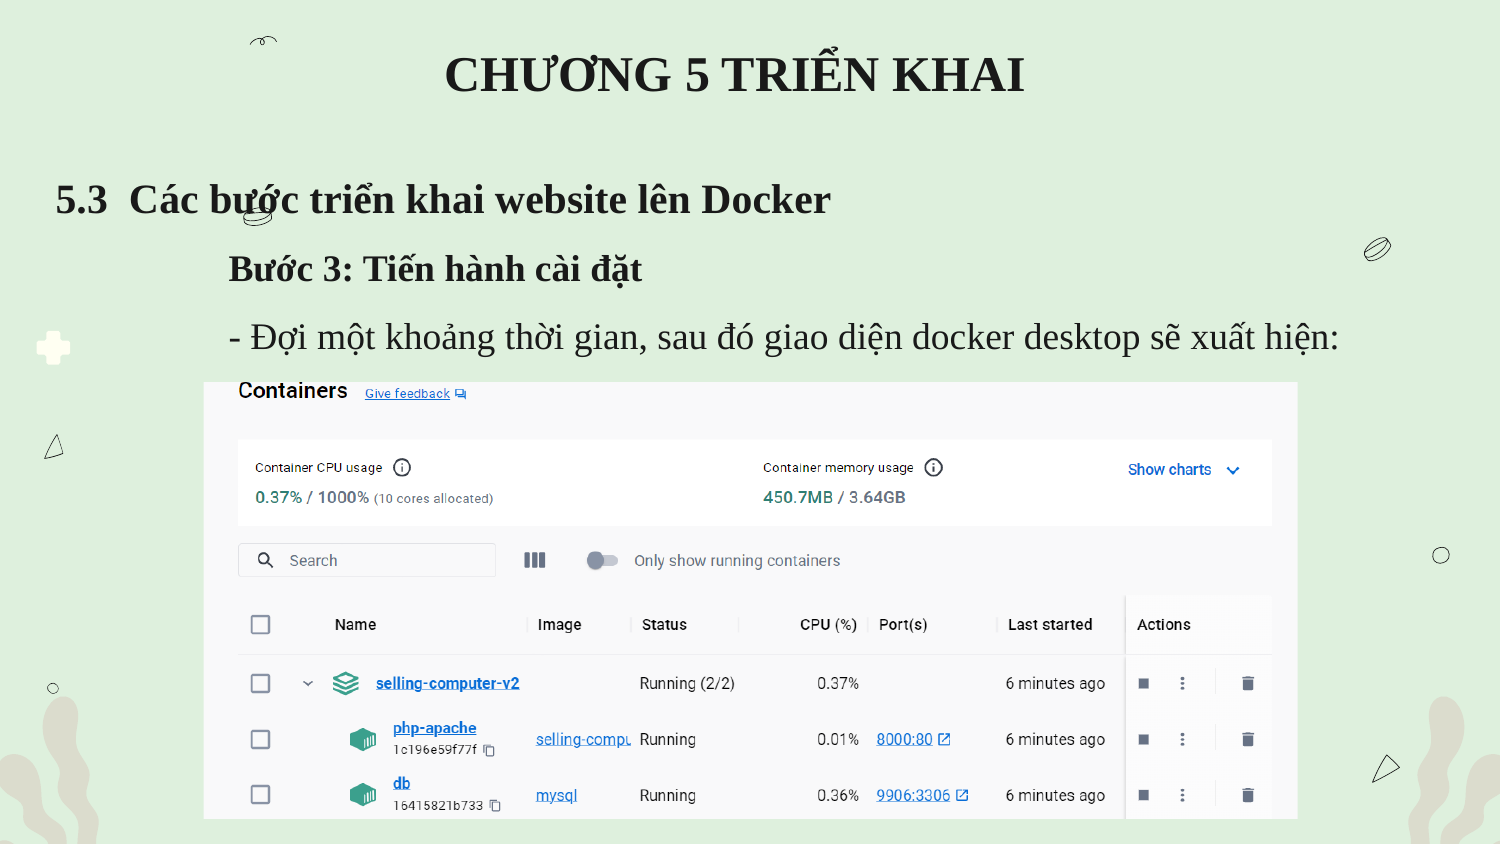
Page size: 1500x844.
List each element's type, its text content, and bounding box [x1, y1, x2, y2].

picture [203, 381, 1298, 819]
text_box [1364, 237, 1392, 262]
list 5.3 Các bước triển khai website lên Docker Bước 3: Tiến hành cài đặt - Đợi một khoảng thời gian, sau đó giao diện docker desktop sẽ xuất hiện: [40, 131, 1460, 844]
text_box [243, 207, 272, 226]
title CHƯƠNG 5 TRIỂN KHAI [257, 25, 1213, 120]
